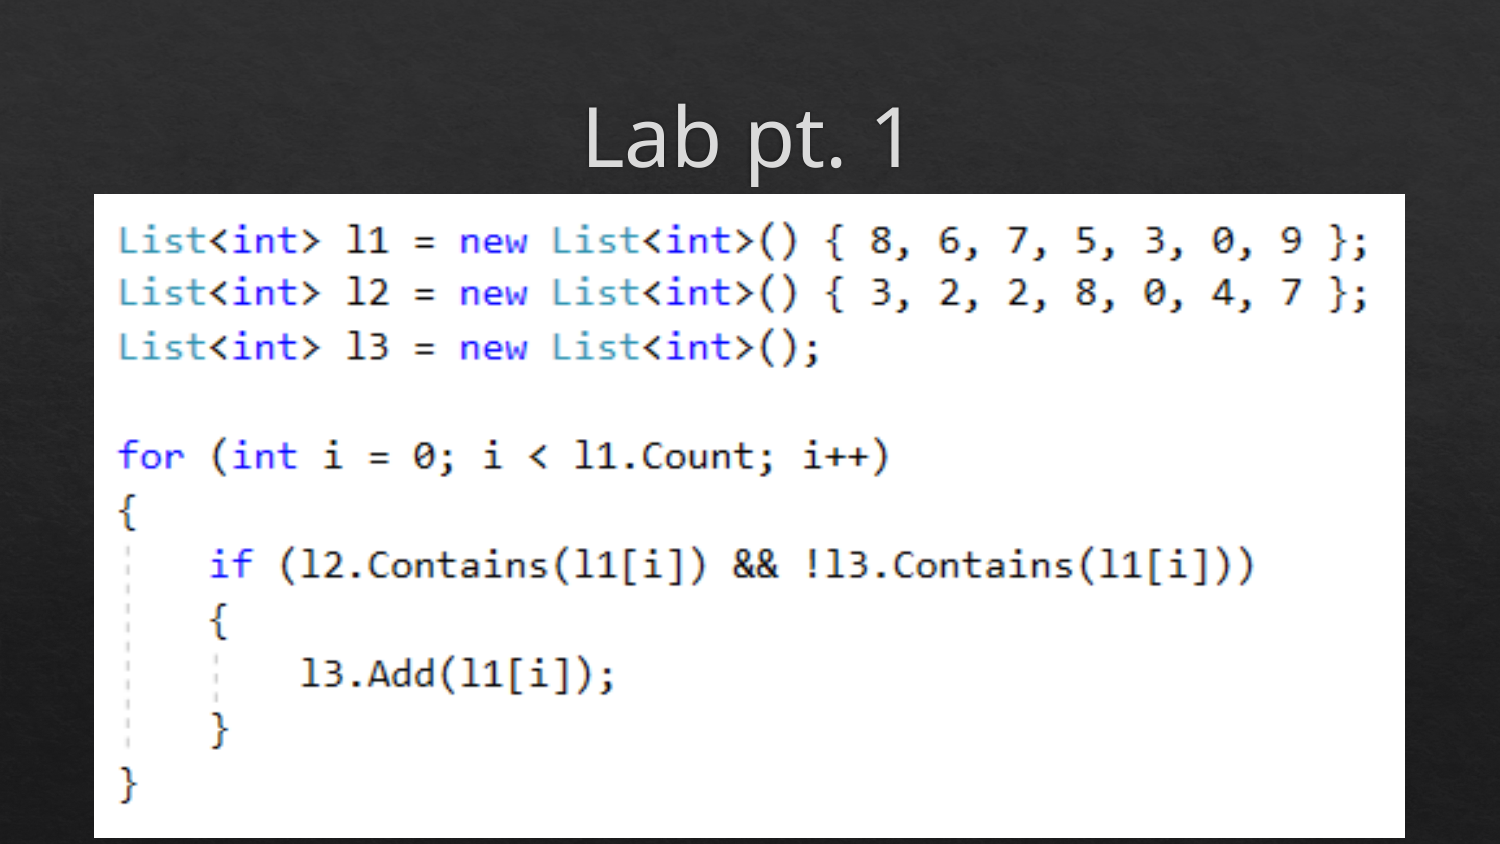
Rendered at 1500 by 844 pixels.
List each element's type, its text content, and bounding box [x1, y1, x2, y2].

picture [0, 0, 1500, 844]
title Lab pt. 1 [112, 75, 1387, 192]
